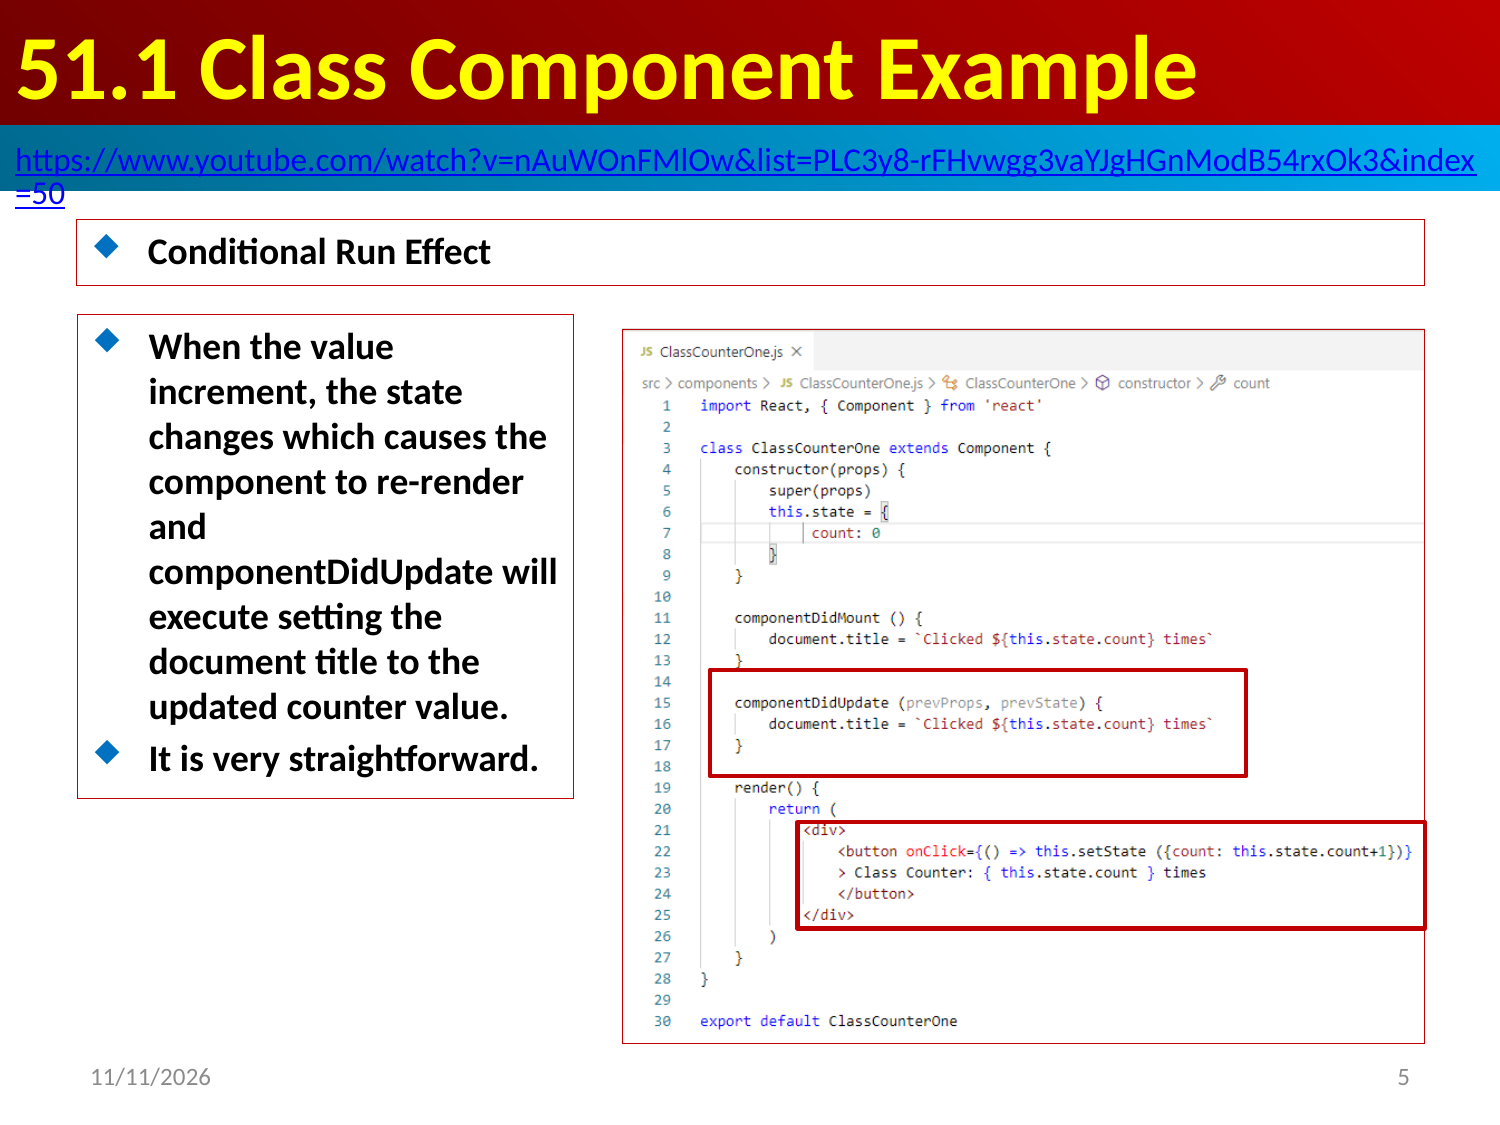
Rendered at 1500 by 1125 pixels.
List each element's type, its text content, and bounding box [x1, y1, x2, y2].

text_box https://www.youtube.com/watch?v=nAuWOnFMlOw&list=PLC3y8-rFHvwgg3vaYJgHGnModB54rxOk3&index=50 [0, 125, 1500, 191]
title 51.1 Class Component Example [0, 0, 1500, 125]
subtitle Conditional Run Effect [76, 219, 1425, 286]
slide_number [75, 1042, 425, 1109]
text_box When the value increment, the state changes which causes the component to re-render and componentDidUpdate will execute setting the document title to the updated counter value. It is very straightforward. [77, 314, 574, 799]
picture [622, 328, 1426, 1044]
slide_number 5 [1074, 1051, 1425, 1109]
